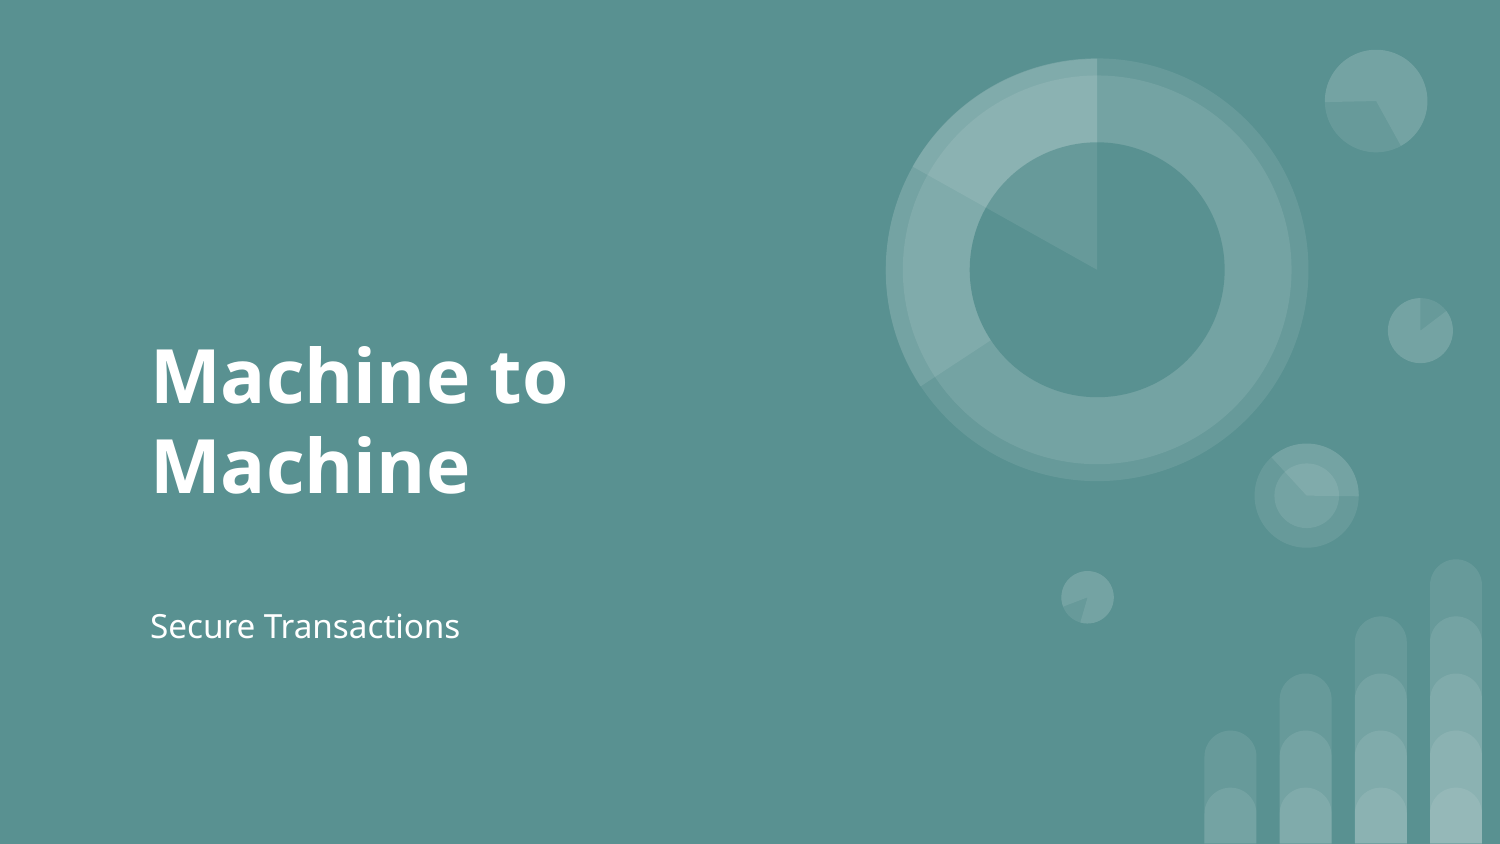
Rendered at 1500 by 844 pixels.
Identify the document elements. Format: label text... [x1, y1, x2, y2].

title Machine to Machine [135, 264, 834, 572]
subtitle Secure Transactions [135, 589, 834, 704]
